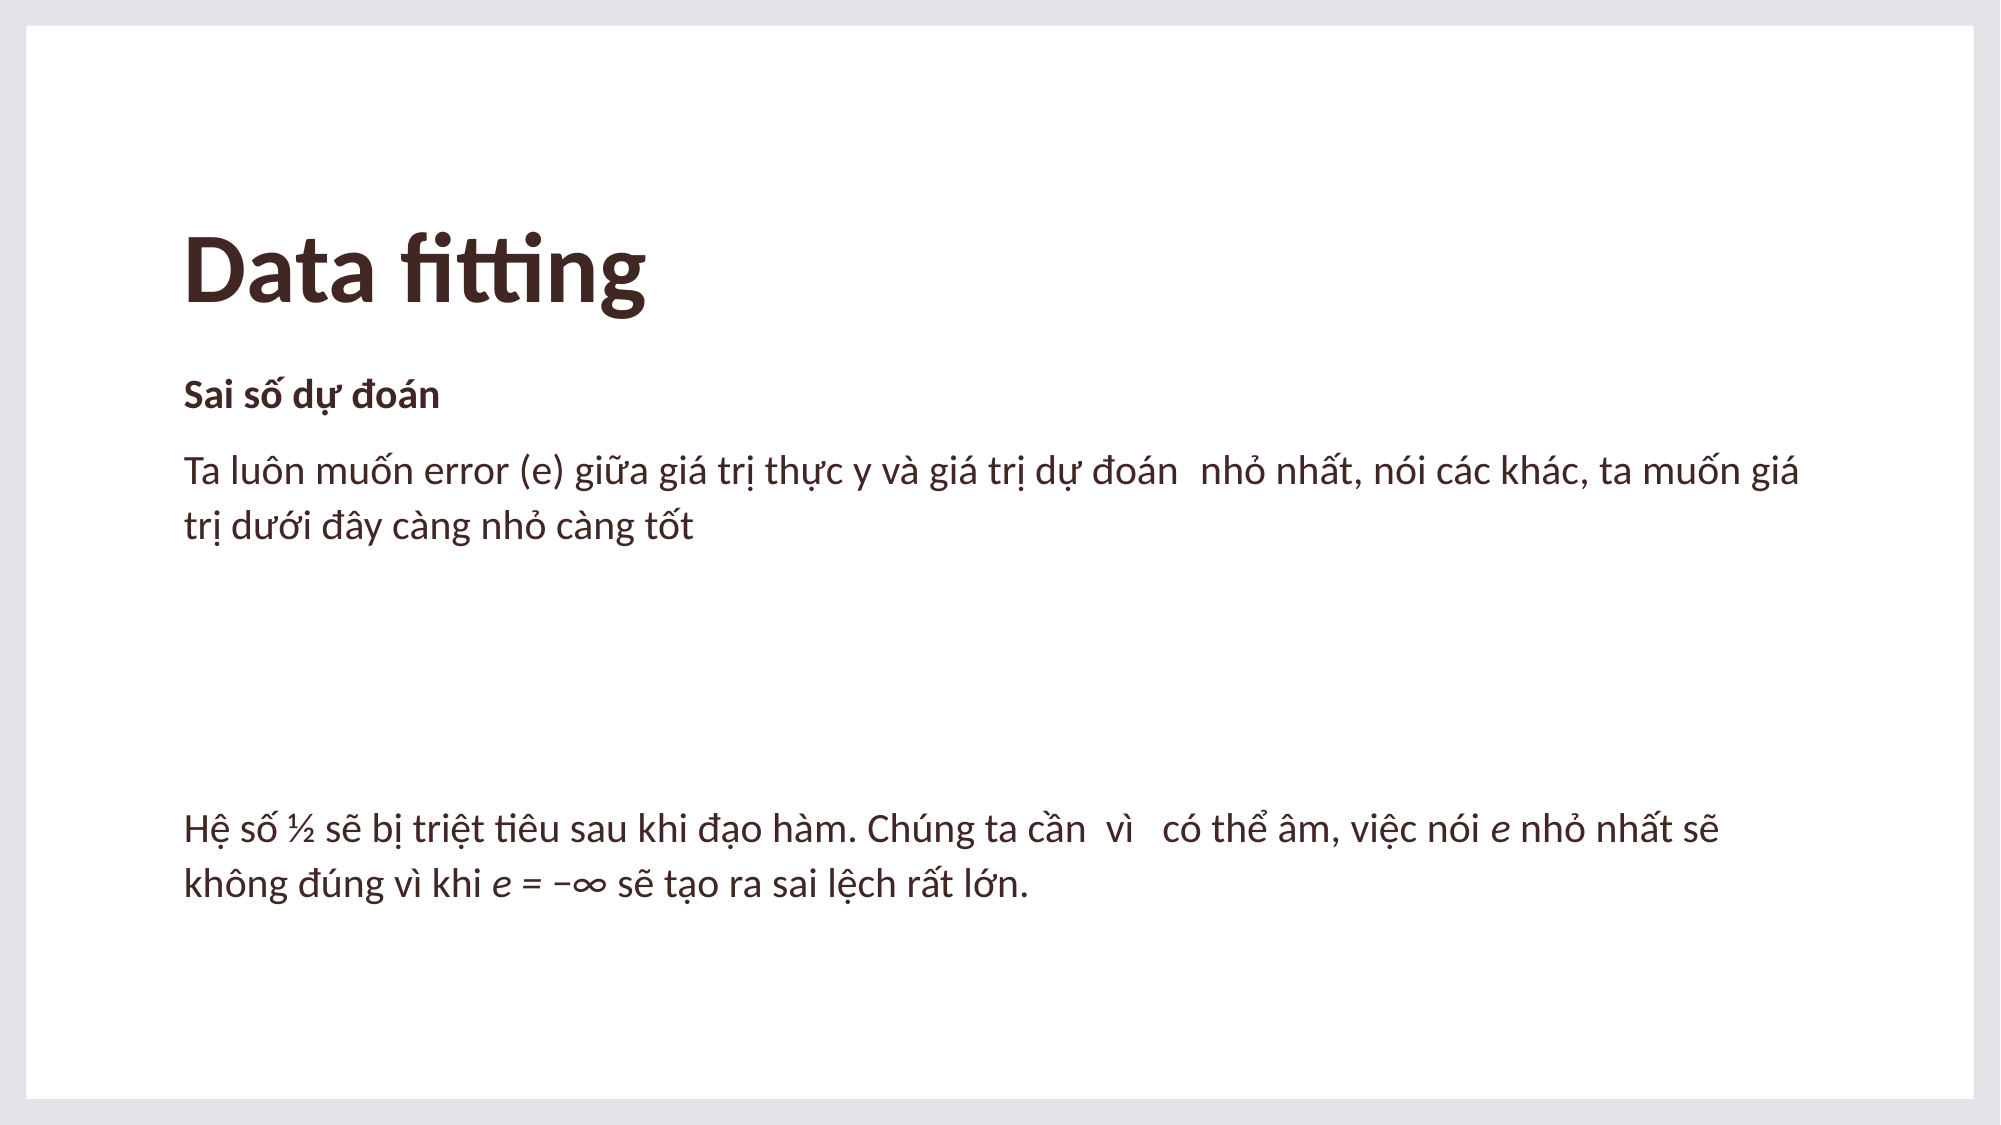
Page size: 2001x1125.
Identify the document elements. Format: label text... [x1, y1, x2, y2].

title Data fitting [168, 118, 1832, 331]
text_box [168, 354, 1832, 1006]
